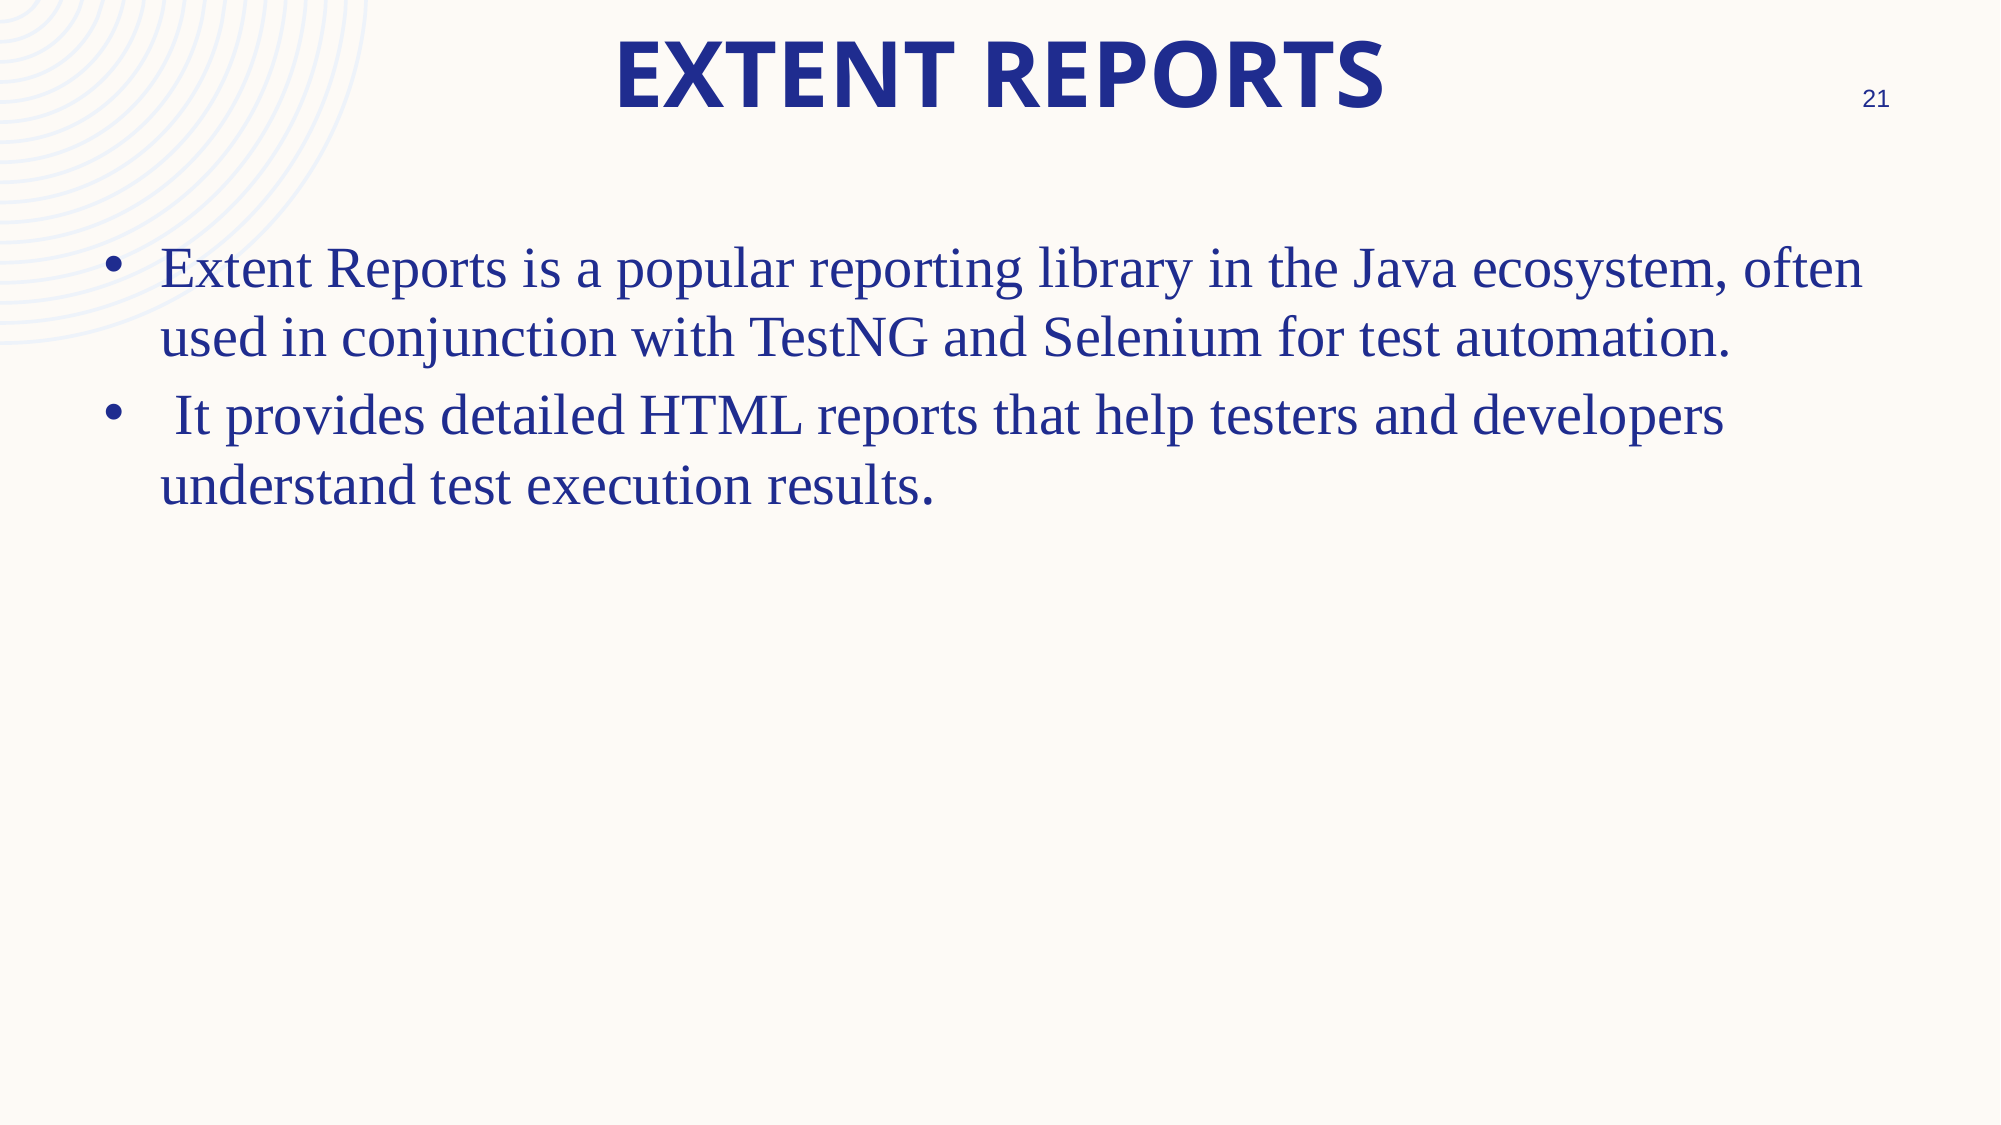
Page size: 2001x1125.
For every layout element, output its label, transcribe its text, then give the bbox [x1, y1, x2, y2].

list Extent Reports is a popular reporting library in the Java ecosystem, often used in conjunction with TestNG and Selenium for test automation. It provides detailed HTML reports that help testers and developers understand test execution results. [88, 221, 1913, 992]
title Extent Reports [124, 37, 1875, 221]
slide_number 21 [1795, 75, 1958, 120]
